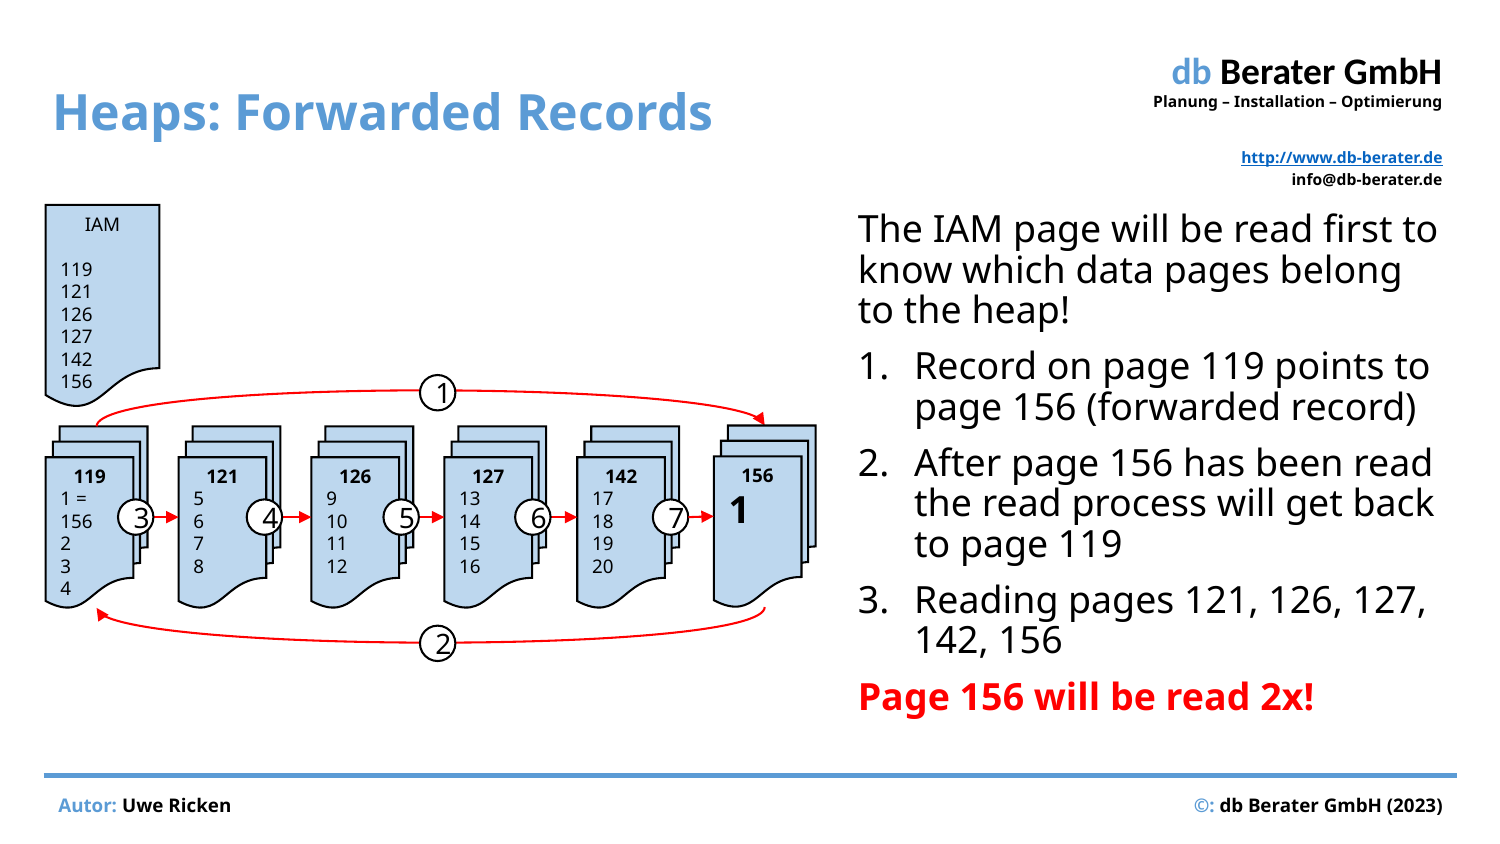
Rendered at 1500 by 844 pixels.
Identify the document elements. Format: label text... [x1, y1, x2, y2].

text_box 142 17 18 19 20 [576, 425, 681, 609]
text_box 156 1 [712, 424, 817, 608]
text_box 3 [116, 498, 155, 536]
text_box 2 [418, 631, 423, 655]
text_box IAM 119 121 126 127 142 156 [44, 203, 161, 407]
text_box 1 [418, 381, 423, 405]
text_box 126 9 10 11 12 [310, 425, 415, 609]
text_box 5 [382, 498, 420, 536]
text_box 2 [439, 624, 457, 662]
text_box 119 1 = 156 2 3 4 [44, 425, 149, 609]
text_box 121 5 6 7 8 [177, 425, 282, 609]
text_box 1 [439, 374, 457, 412]
text_box 6 [514, 498, 552, 536]
list The IAM page will be read first to know which data pages belong to the heap! Record on page 119 points to page 156 (forwarded record) After page 156 has been read the read process will get back to page 119 Reading pages 121, 126, 127, 142, 156 Page 156 will be read 2x! [846, 204, 1459, 768]
text_box 4 [245, 498, 284, 536]
text_box 127 13 14 15 16 [443, 425, 548, 609]
text_box 1 [425, 374, 437, 412]
title Heaps: Forwarded Records [41, 36, 1104, 192]
text_box 2 [425, 624, 437, 663]
text_box 7 [651, 498, 690, 536]
